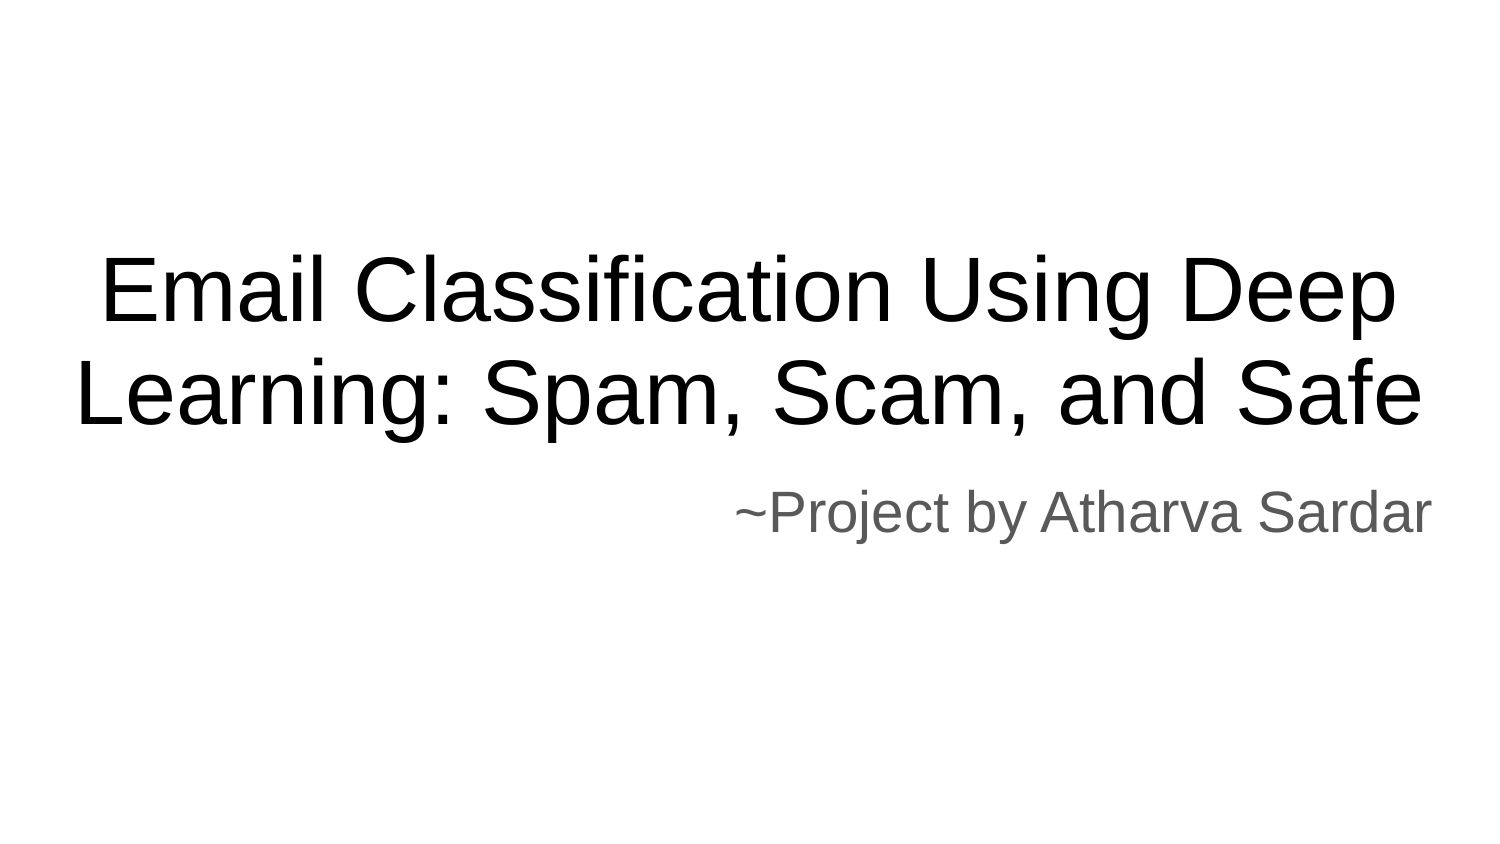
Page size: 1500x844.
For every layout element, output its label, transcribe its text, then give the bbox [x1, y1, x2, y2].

subtitle ~Project by Atharva Sardar [51, 464, 1449, 595]
title Email Classification Using Deep Learning: Spam, Scam, and Safe [51, 122, 1449, 459]
